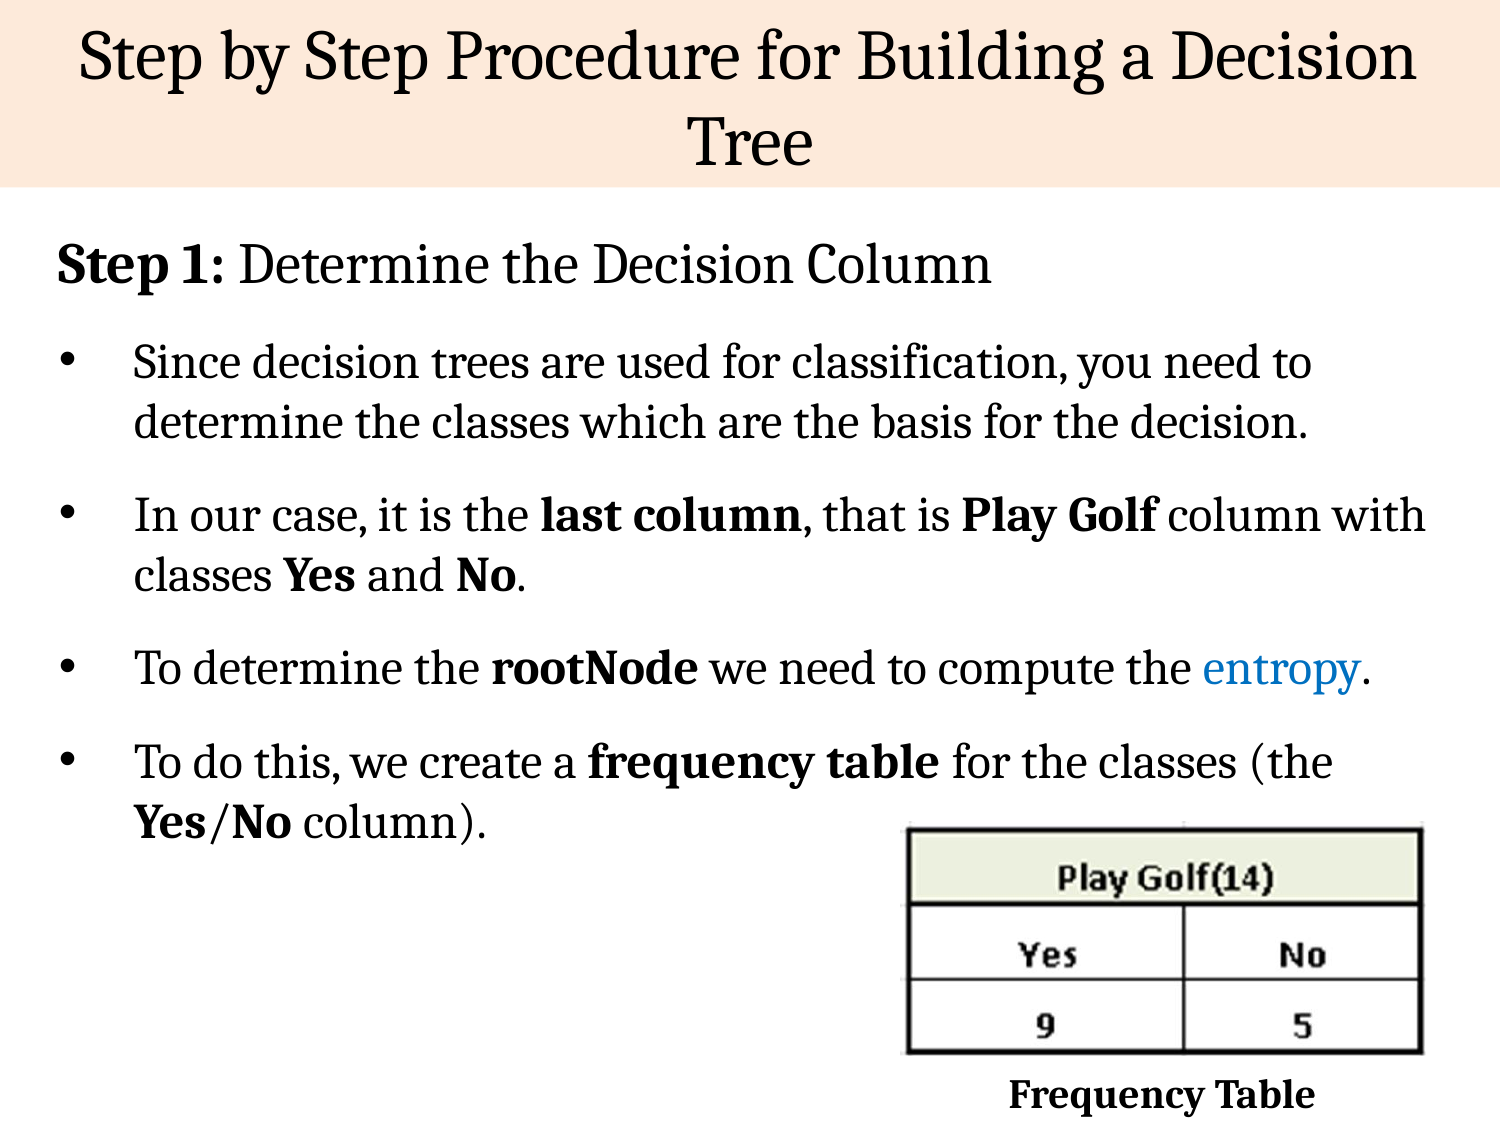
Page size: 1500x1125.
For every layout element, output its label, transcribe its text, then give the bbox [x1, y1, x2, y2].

title Step by Step Procedure for Building a Decision Tree [0, 0, 1500, 188]
text_box Frequency Table [962, 1064, 1363, 1125]
list Step 1: Determine the Decision Column Since decision trees are used for classification, you need to determine the classes which are the basis for the decision. In our case, it is the last column, that is Play Golf column with classes Yes and No. To determine the rootNode we need to compute the entropy. To do this, we create a frequency table for the classes (the Yes/No column). [24, 217, 1463, 1050]
picture [899, 821, 1426, 1056]
